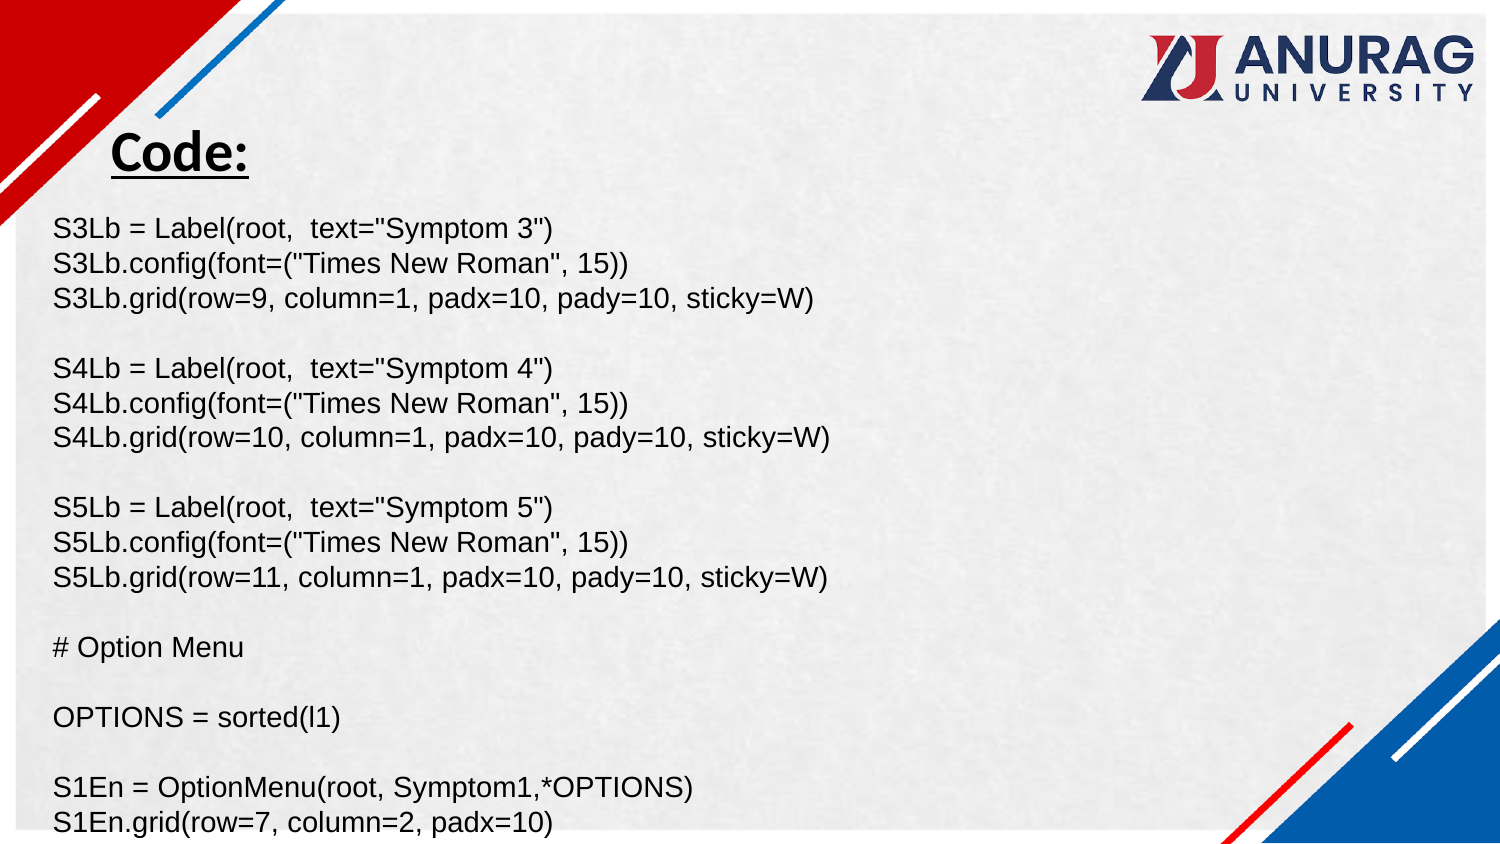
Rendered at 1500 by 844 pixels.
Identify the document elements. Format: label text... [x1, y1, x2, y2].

text_box S3Lb = Label(root, text="Symptom 3") S3Lb.config(font=("Times New Roman", 15)) S3Lb.grid(row=9, column=1, padx=10, pady=10, sticky=W) S4Lb = Label(root, text="Symptom 4") S4Lb.config(font=("Times New Roman", 15)) S4Lb.grid(row=10, column=1, padx=10, pady=10, sticky=W) S5Lb = Label(root, text="Symptom 5") S5Lb.config(font=("Times New Roman", 15)) S5Lb.grid(row=11, column=1, padx=10, pady=10, sticky=W) # Option Menu OPTIONS = sorted(l1) S1En = OptionMenu(root, Symptom1,*OPTIONS) S1En.grid(row=7, column=2, padx=10) [37, 201, 1459, 844]
picture [0, 0, 1500, 844]
text_box Code: [96, 106, 1071, 191]
